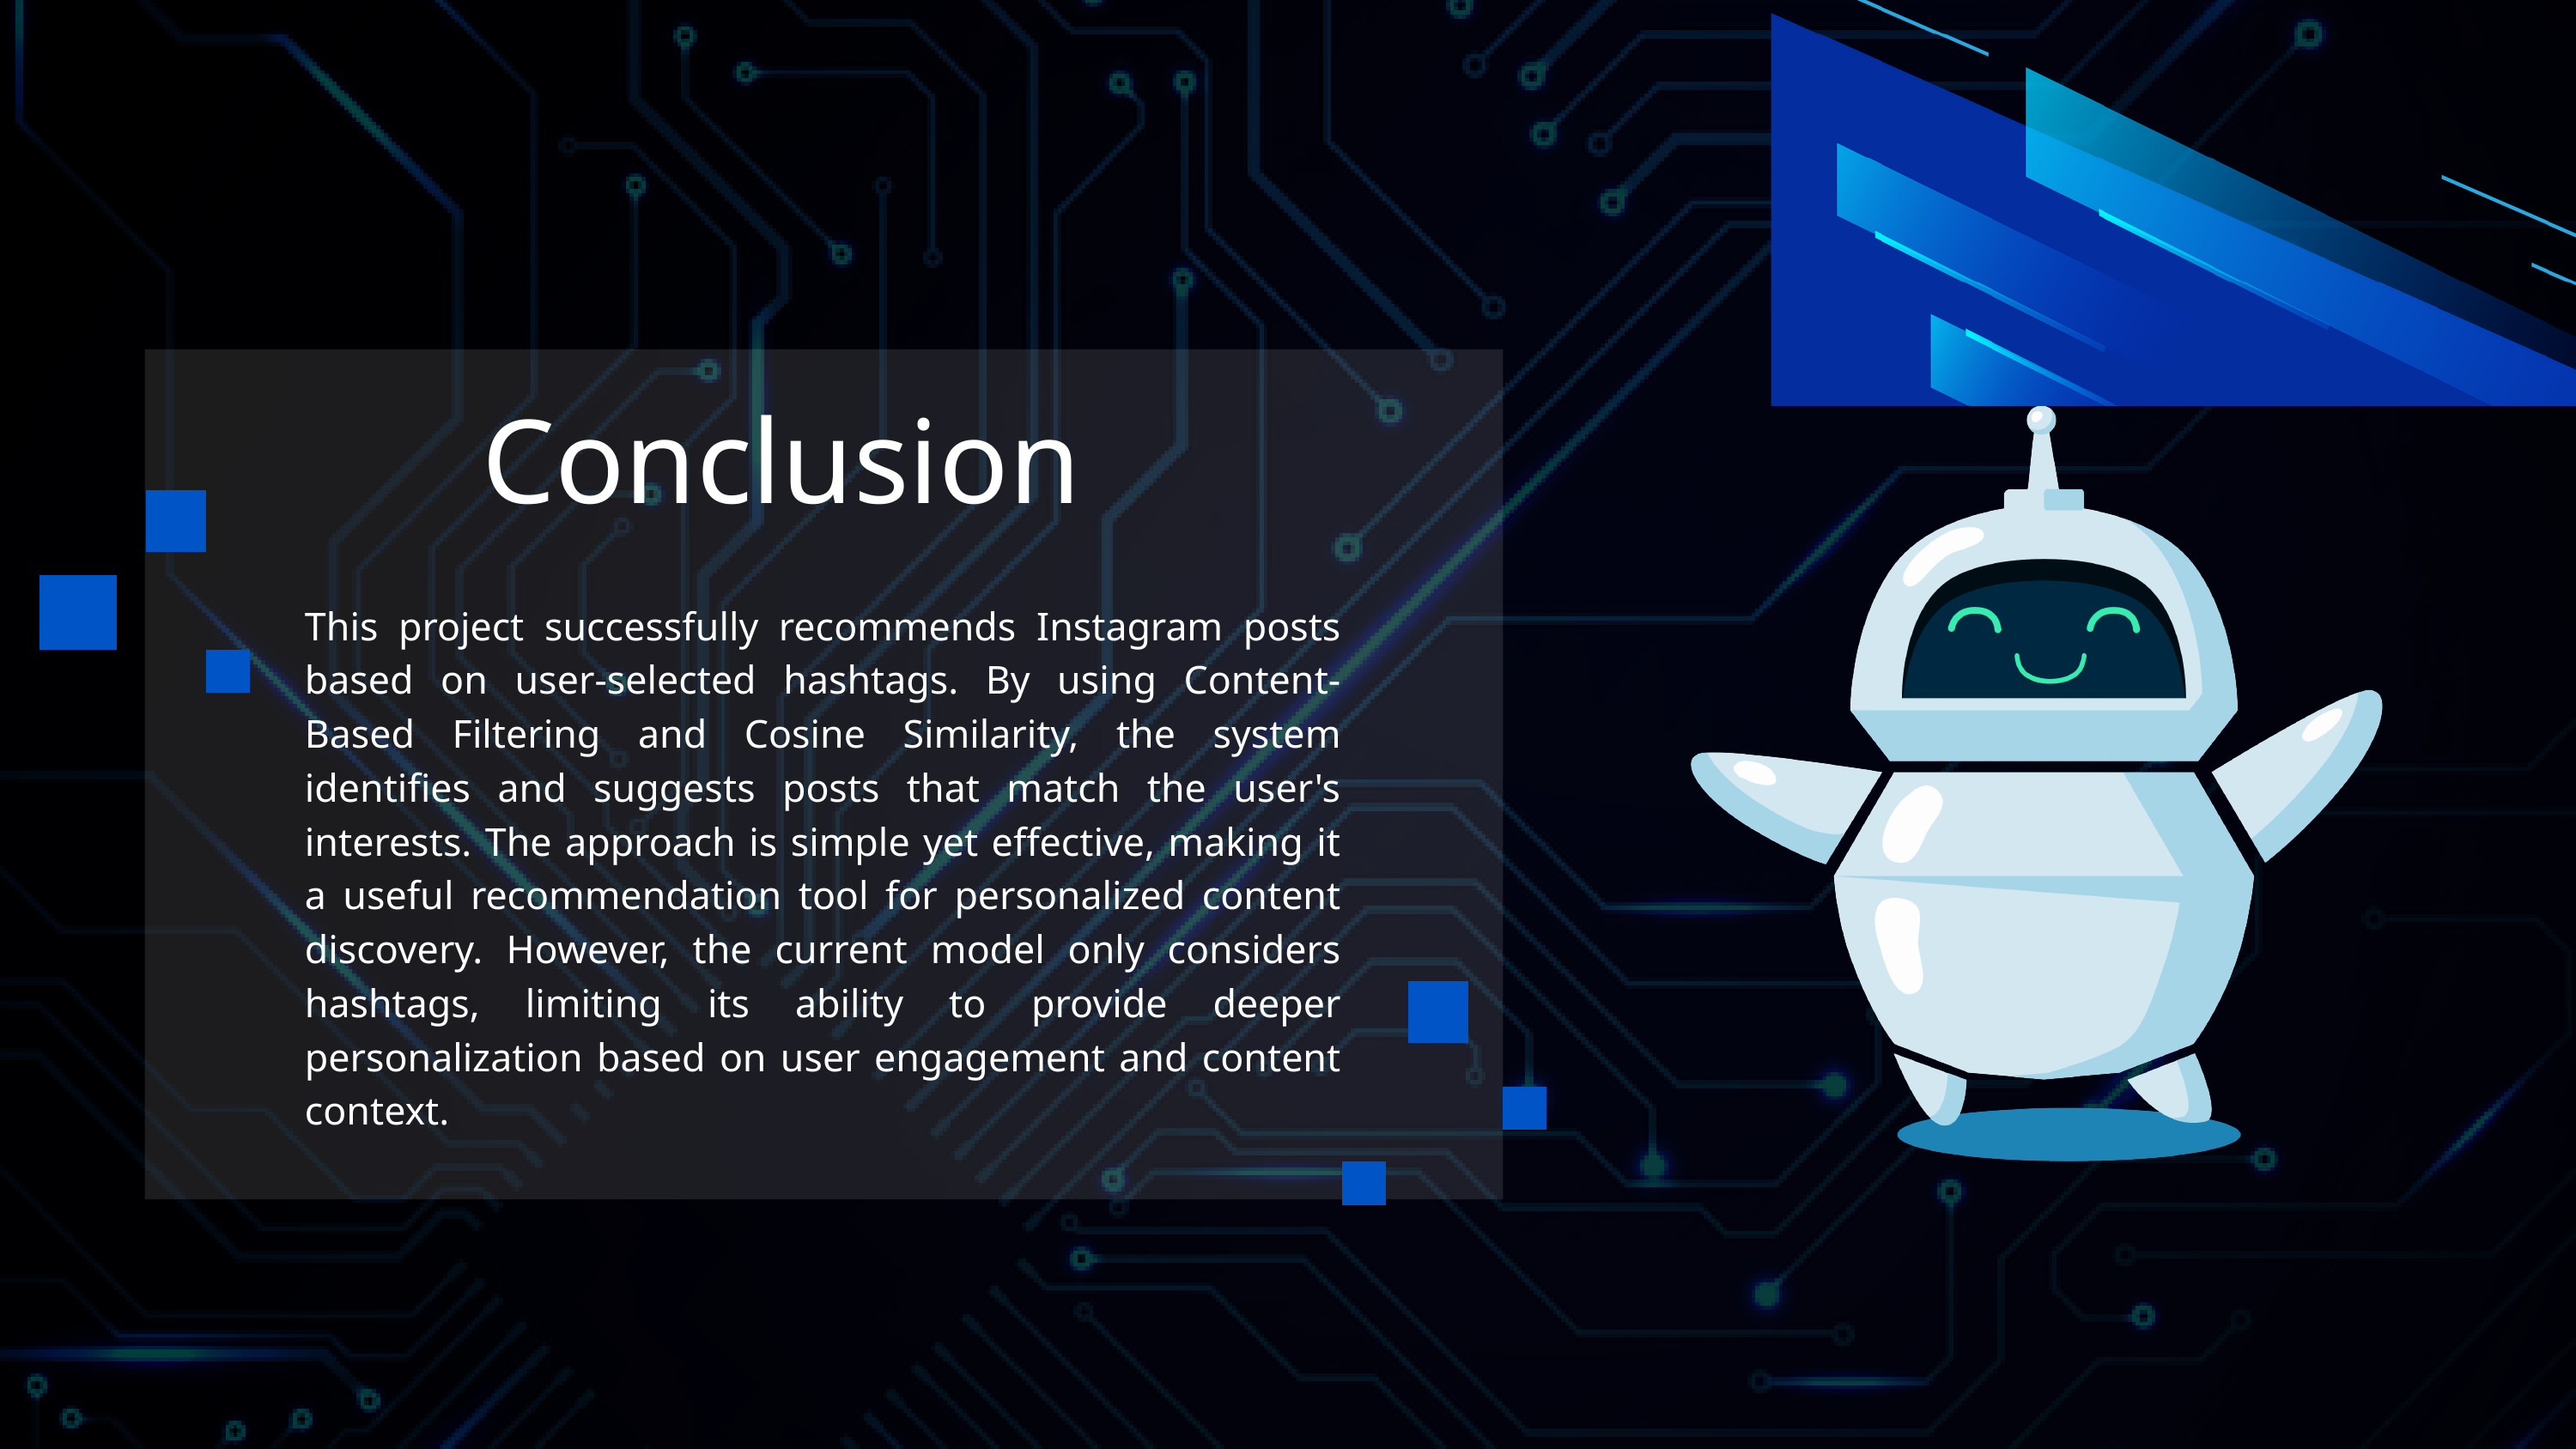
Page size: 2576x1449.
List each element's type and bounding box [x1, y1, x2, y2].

text_box [205, 649, 251, 694]
text_box [144, 349, 1504, 1200]
text_box [1678, 406, 2394, 1162]
text_box [1503, 1086, 1547, 1131]
text_box [39, 574, 117, 650]
text_box [1771, 0, 2576, 407]
text_box [1341, 1161, 1387, 1205]
text_box [0, 0, 2576, 1449]
text_box [1407, 980, 1469, 1044]
text_box [145, 489, 207, 552]
